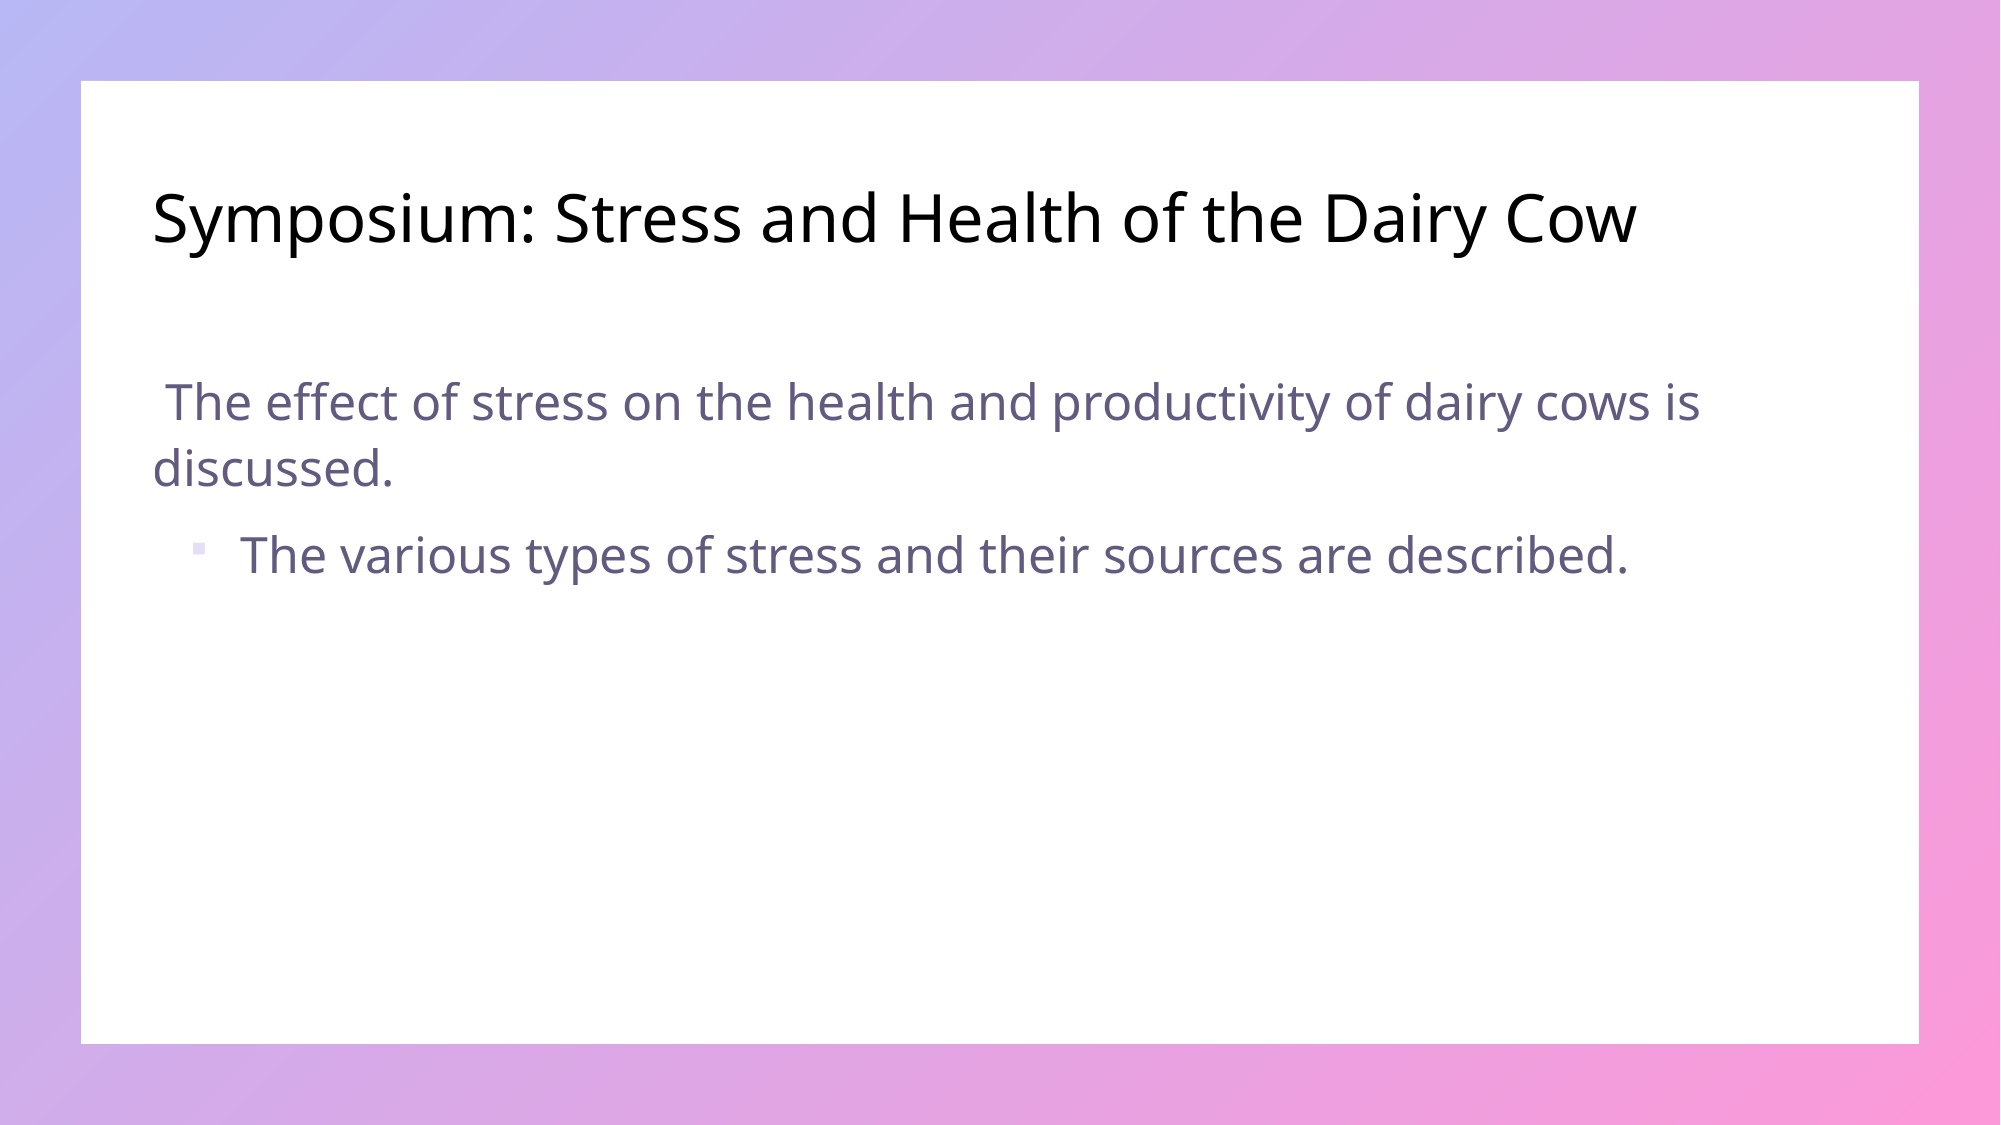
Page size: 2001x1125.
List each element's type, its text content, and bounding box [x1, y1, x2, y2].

list The effect of stress on the health and productivity of dairy cows is discussed. The various types of stress and their sources are described. [137, 357, 1863, 1014]
title Symposium: Stress and Health of the Dairy Cow [137, 111, 1863, 330]
